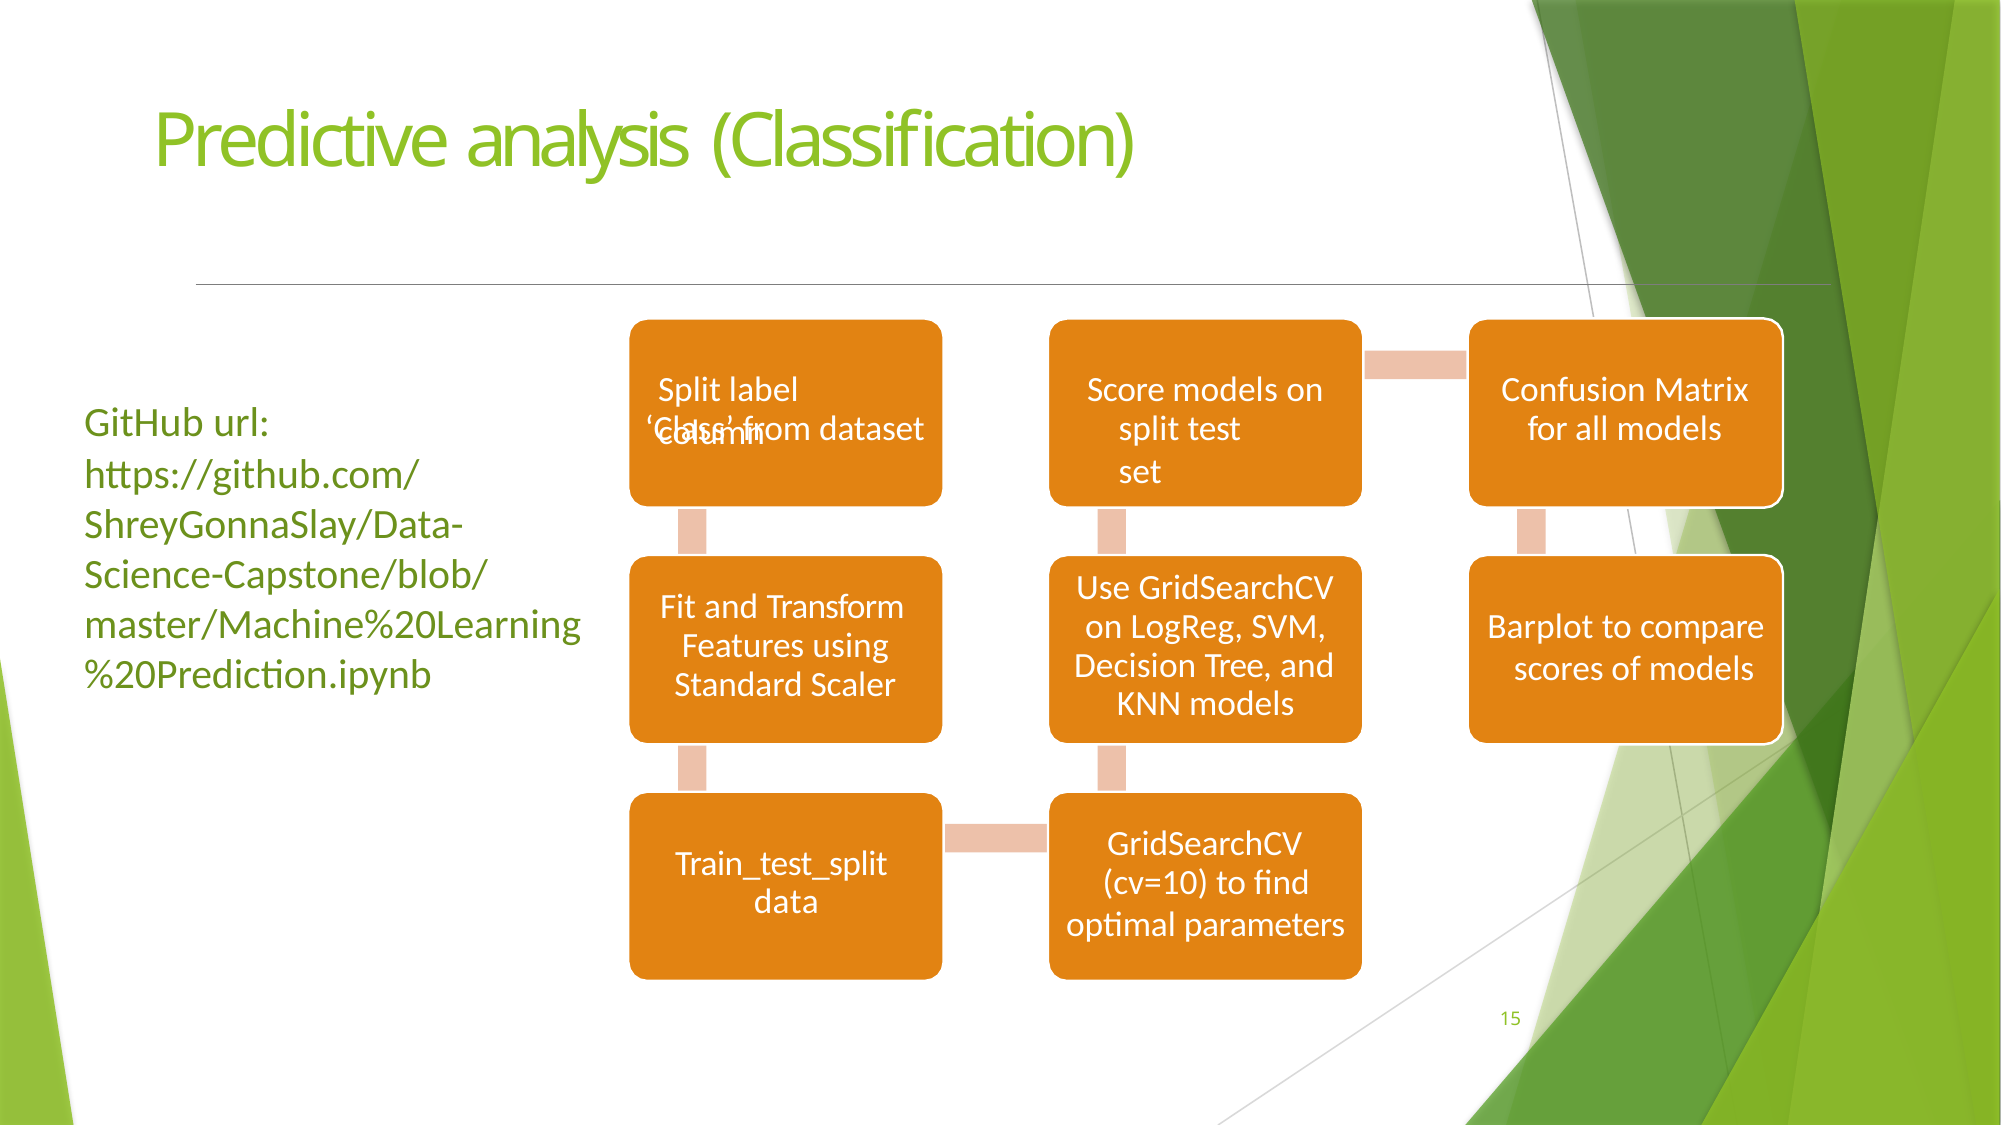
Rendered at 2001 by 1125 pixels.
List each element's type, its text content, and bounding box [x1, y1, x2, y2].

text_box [626, 789, 1041, 983]
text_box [1046, 753, 1366, 983]
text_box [1046, 518, 1366, 747]
slide_number 15 [1409, 694, 1522, 1125]
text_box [1046, 316, 1465, 510]
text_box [1465, 553, 1785, 747]
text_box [626, 316, 946, 553]
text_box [626, 553, 946, 789]
title Predictive analysis (Classification) [150, 89, 1450, 280]
text_box GitHub url: https://github.com/ShreyGonnaSlay/Data-Science-Capstone/blob/master/Machine%20Learning%20Prediction.ipynb [82, 392, 585, 698]
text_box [1465, 316, 1785, 553]
